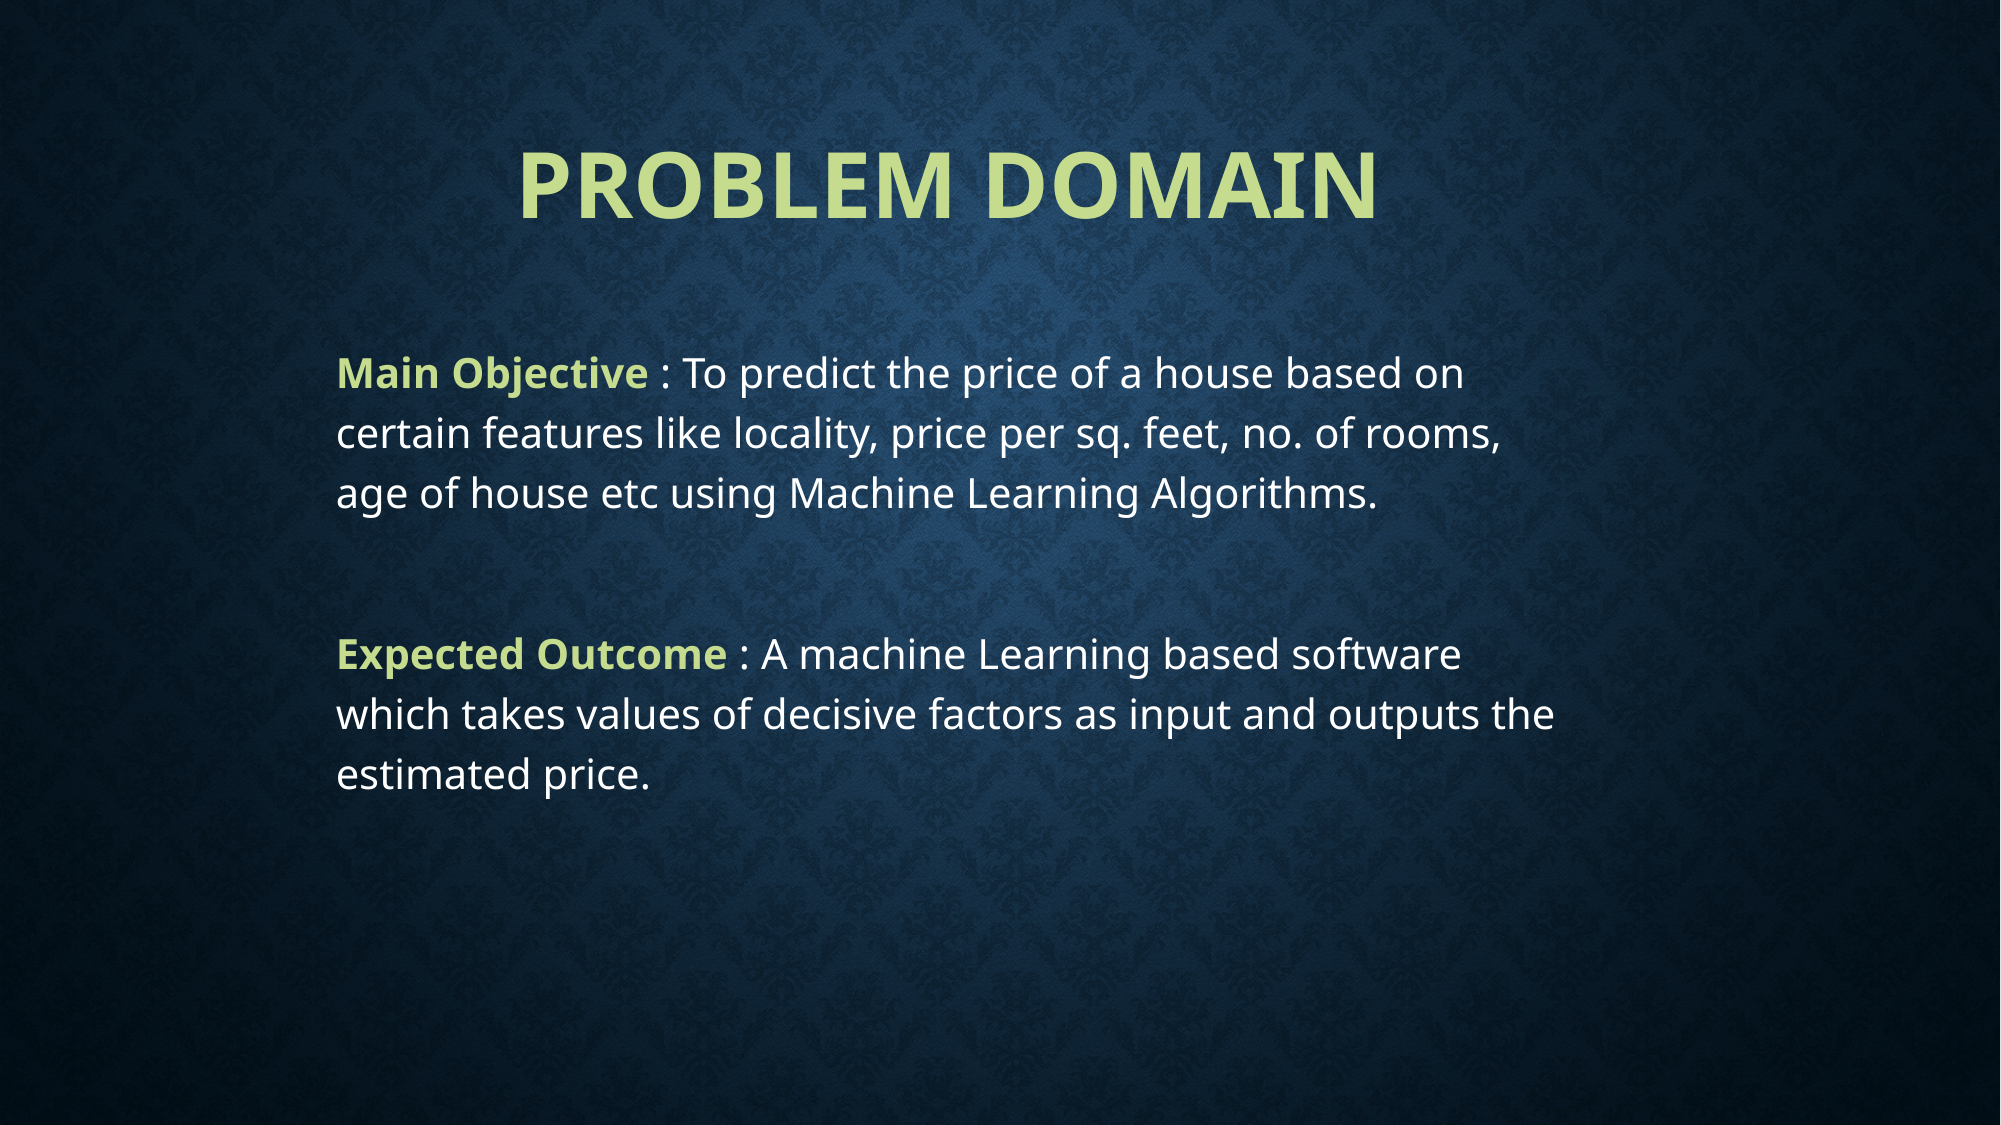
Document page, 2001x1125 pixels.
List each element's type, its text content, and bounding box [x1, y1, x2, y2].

list Main Objective : To predict the price of a house based on certain features like locality, price per sq. feet, no. of rooms, age of house etc using Machine Learning Algorithms. Expected Outcome : A machine Learning based software which takes values of decisive factors as input and outputs the estimated price. [320, 328, 1579, 949]
title Problem Domain [218, 83, 1681, 294]
